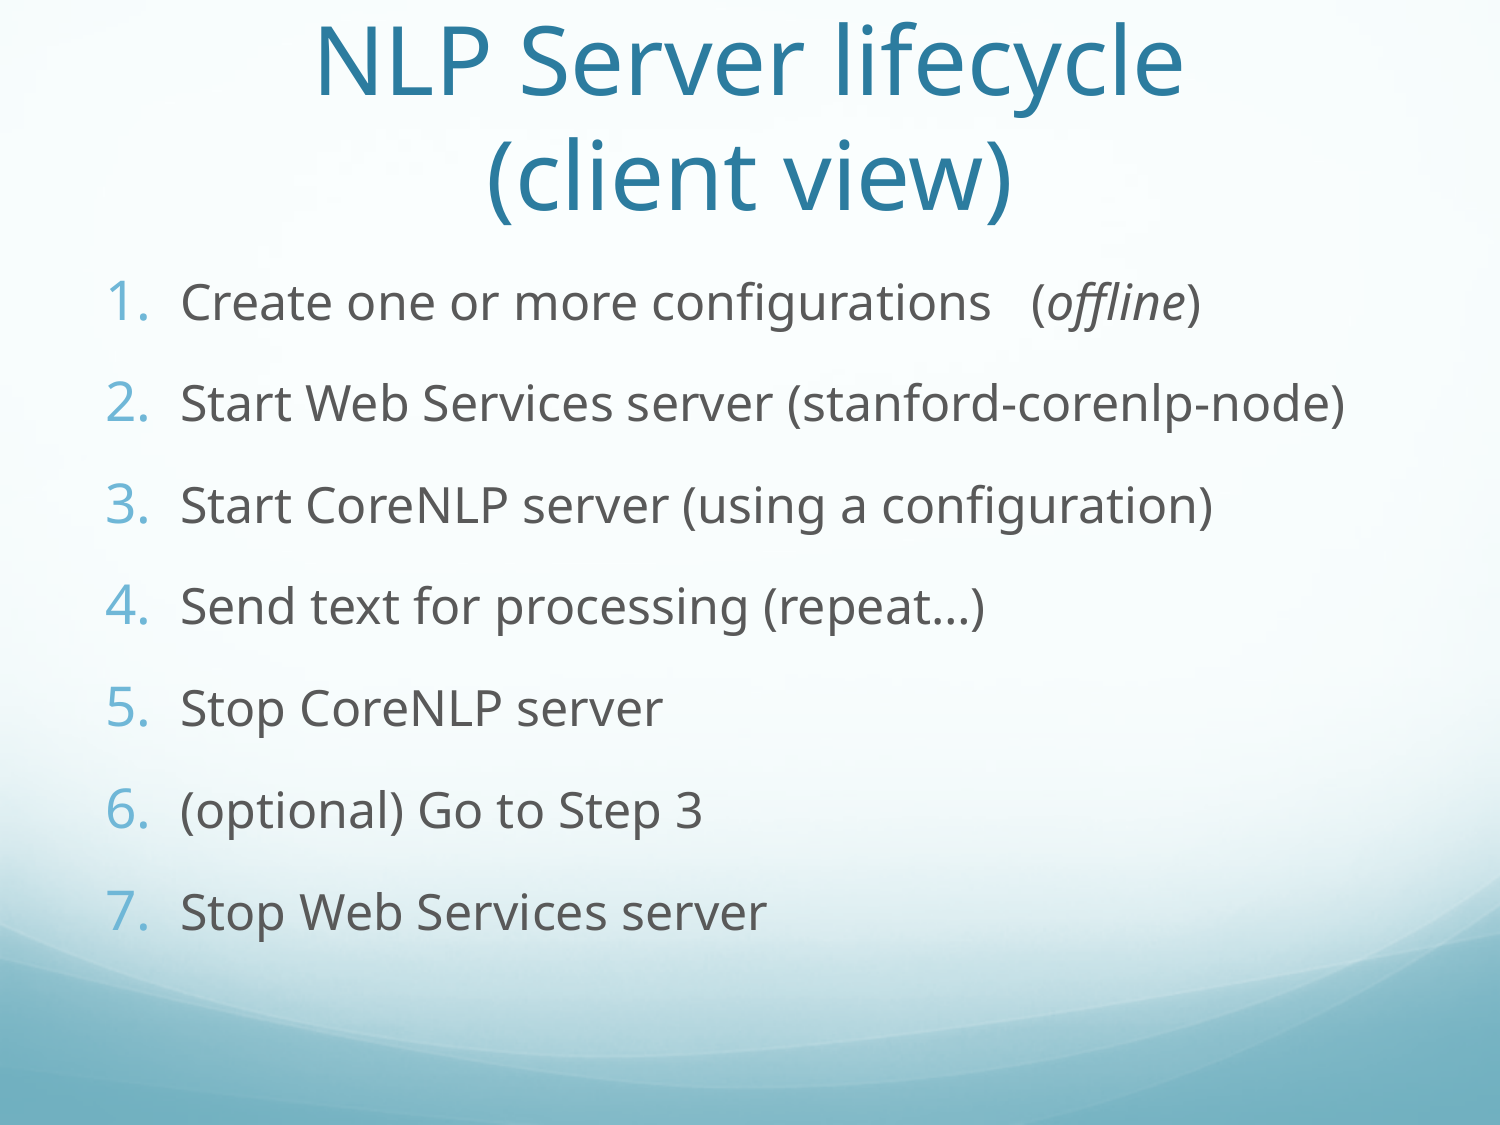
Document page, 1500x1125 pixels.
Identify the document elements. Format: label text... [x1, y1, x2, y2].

list Create one or more configurations (offline) Start Web Services server (stanford-corenlp-node) Start CoreNLP server (using a configuration) Send text for processing (repeat…) Stop CoreNLP server (optional) Go to Step 3 Stop Web Services server [90, 262, 1410, 1080]
title NLP Server lifecycle (client view) [90, 17, 1410, 237]
